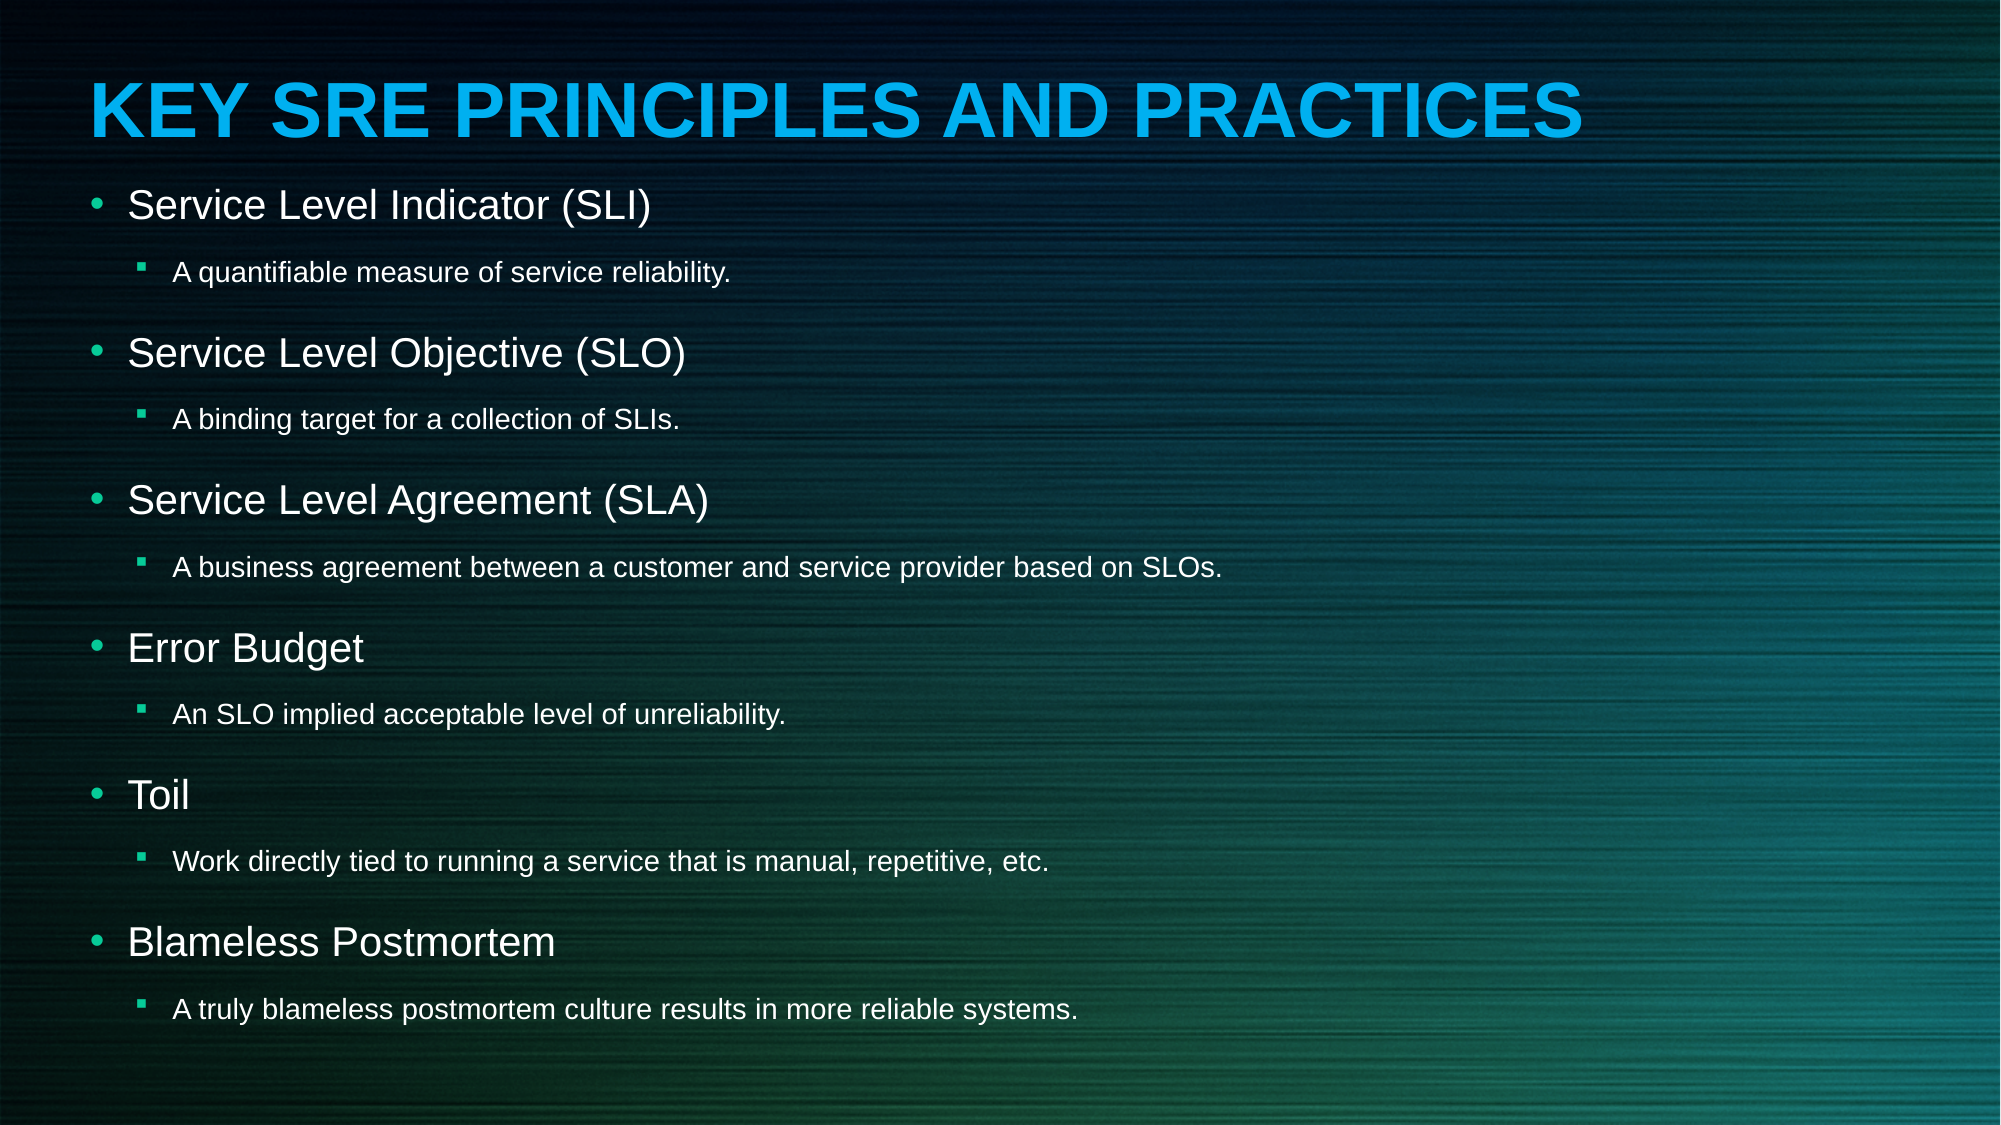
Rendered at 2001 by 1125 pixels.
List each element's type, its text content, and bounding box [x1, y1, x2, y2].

text_box Service Level Indicator (SLI) A quantifiable measure of service reliability. Service Level Objective (SLO) A binding target for a collection of SLIs. Service Level Agreement (SLA) A business agreement between a customer and service provider based on SLOs. Error Budget An SLO implied acceptable level of unreliability. Toil Work directly tied to running a service that is manual, repetitive, etc. Blameless Postmortem A truly blameless postmortem culture results in more reliable systems. [74, 170, 1732, 1059]
picture [0, 0, 2001, 1125]
text_box KEY SRE PRINCIPLES AND PRACTICES [74, 62, 1732, 163]
